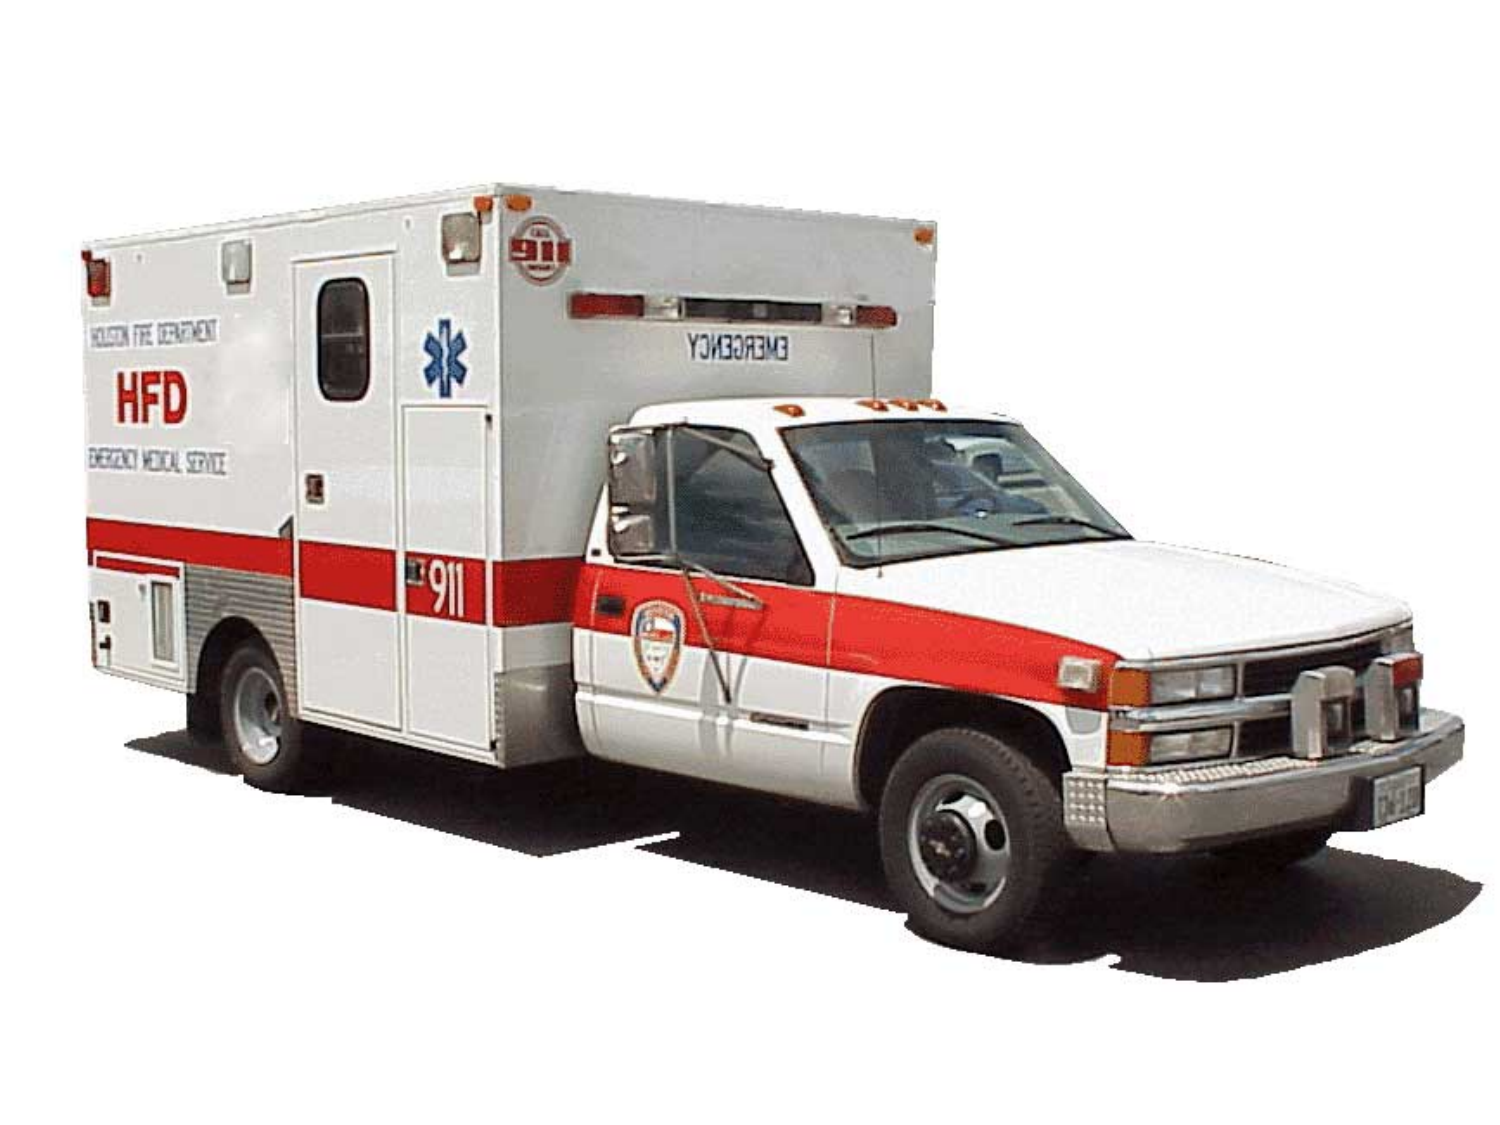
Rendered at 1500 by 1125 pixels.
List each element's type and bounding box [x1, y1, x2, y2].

picture [0, 112, 1500, 1001]
